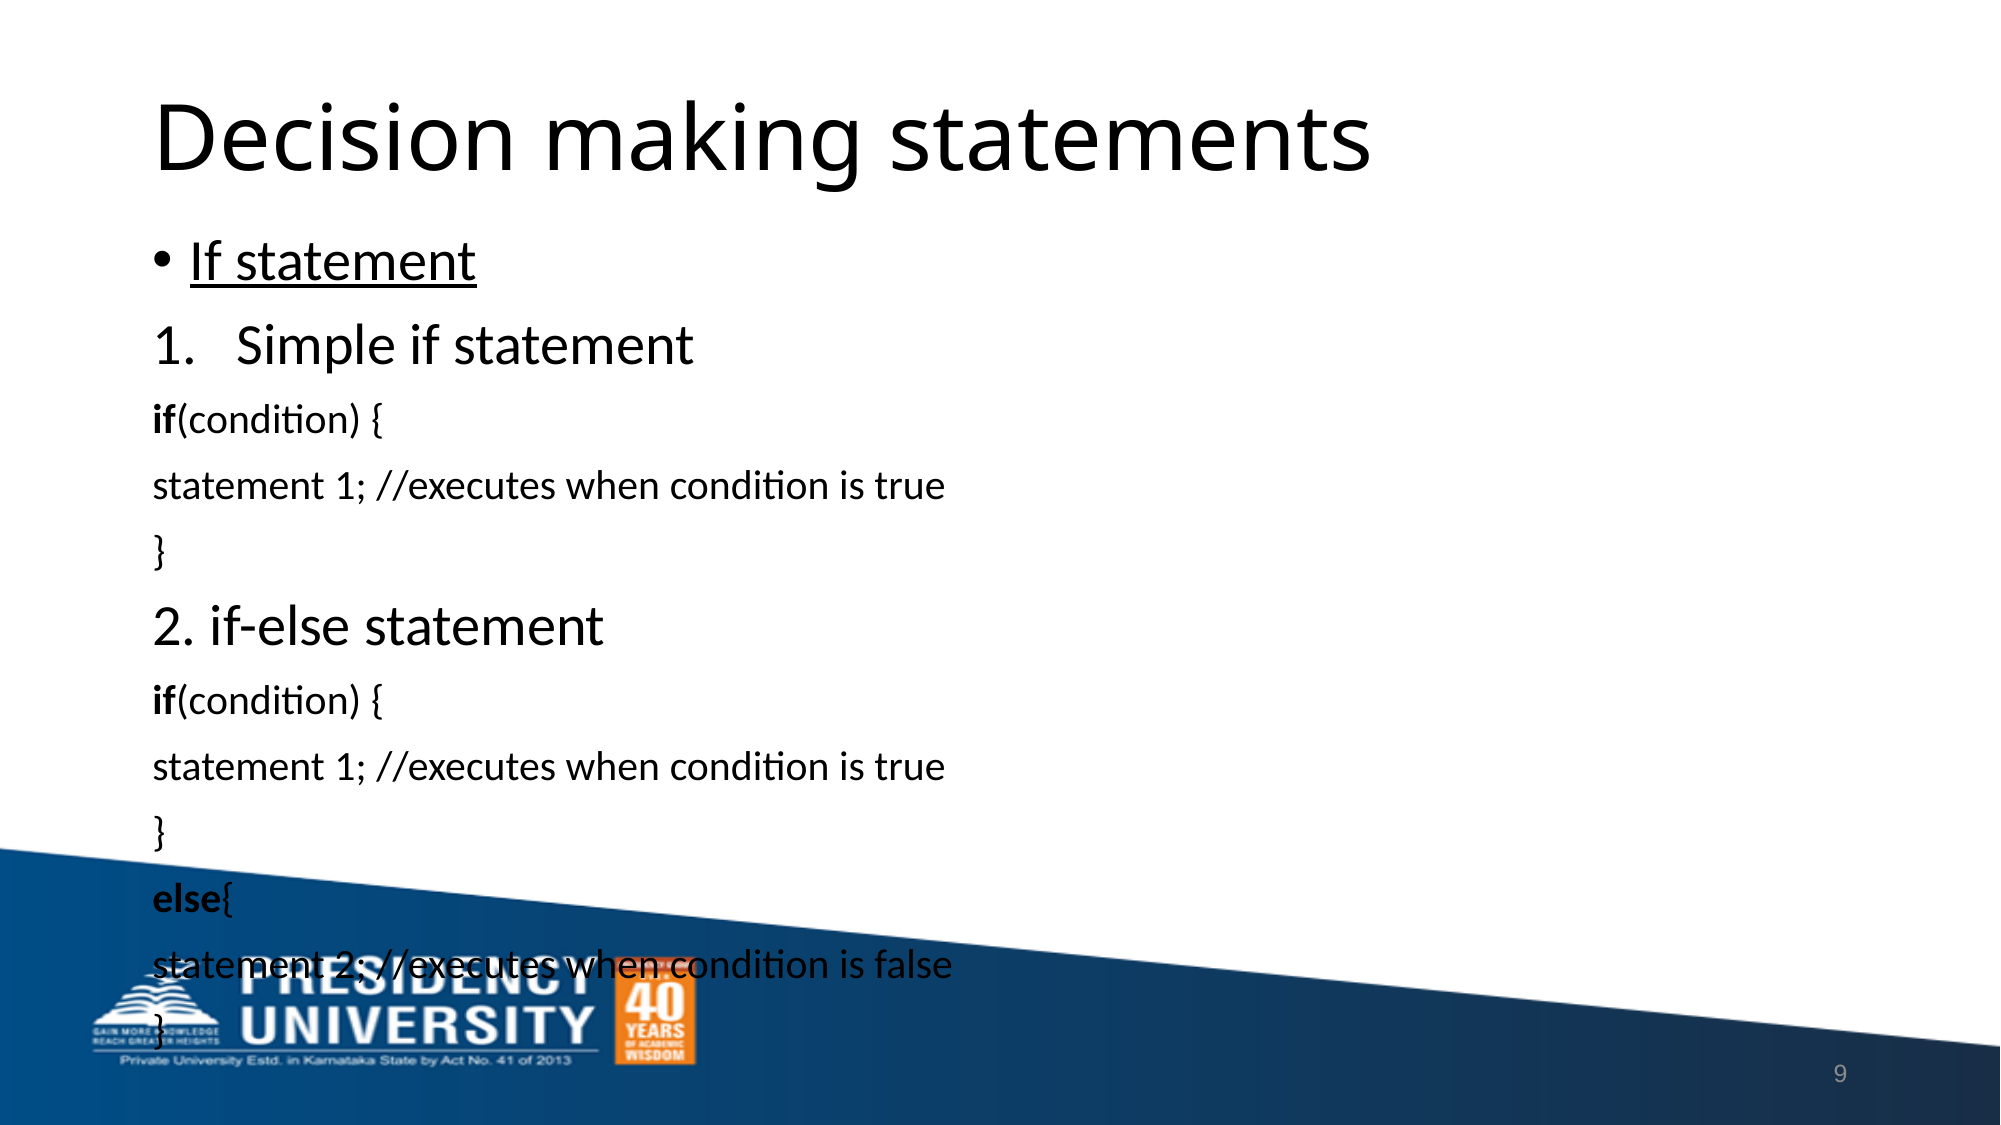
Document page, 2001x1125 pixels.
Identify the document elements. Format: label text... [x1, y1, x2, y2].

picture [0, 845, 2000, 1125]
slide_number 9 [1412, 1042, 1863, 1103]
title Decision making statements [137, 59, 1863, 222]
list If statement Simple if statement if(condition) { statement 1; //executes when condition is true } 2. if-else statement if(condition) { statement 1; //executes when condition is true } else{ statement 2; //executes when condition is false } [137, 222, 1863, 1014]
